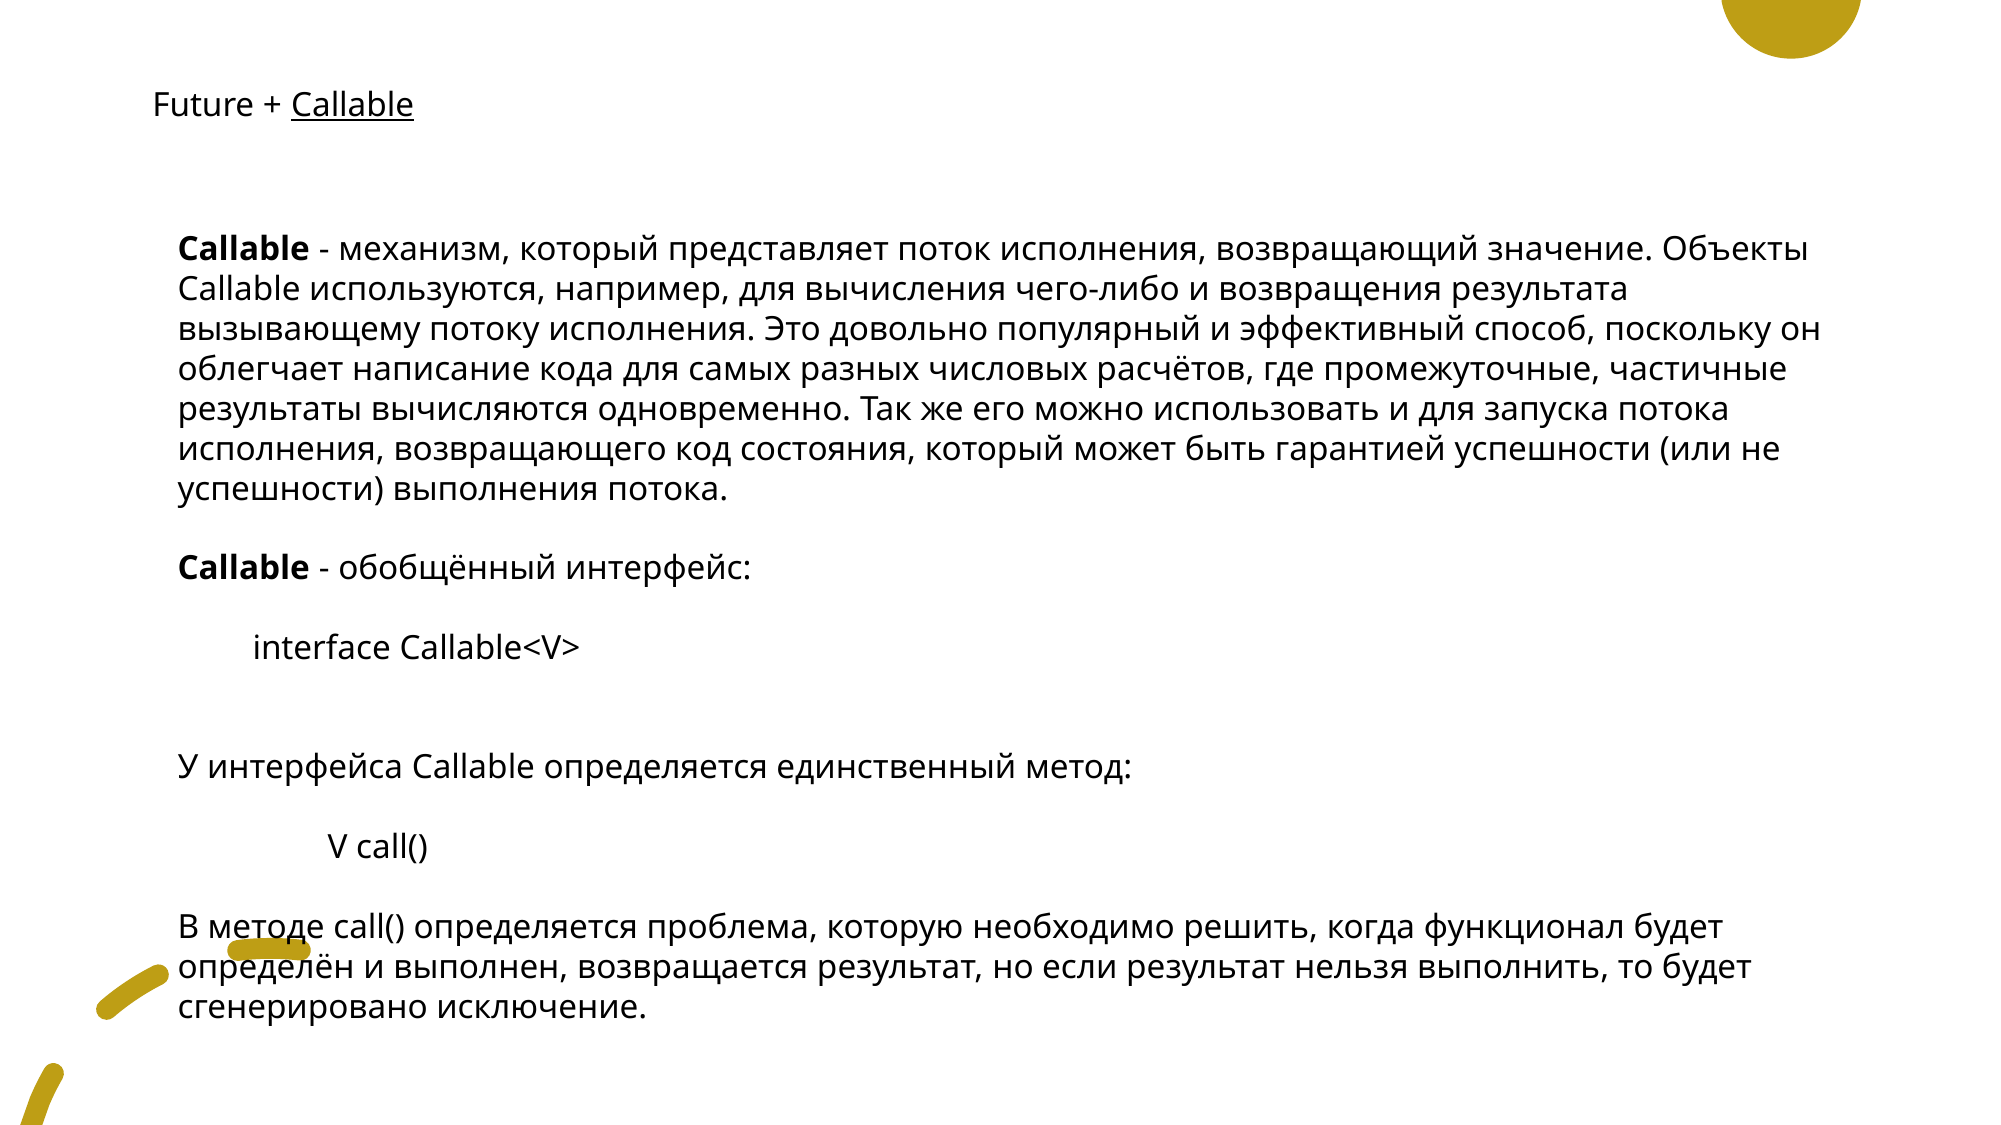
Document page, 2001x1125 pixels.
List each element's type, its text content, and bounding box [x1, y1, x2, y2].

title Future + Callable [137, 59, 1847, 152]
text_box Callable - механизм, который представляет поток исполнения, возвращающий значение. Объекты Callable используются, например, для вычисления чего-либо и возвращения результата вызывающему потоку исполнения. Это довольно популярный и эффективный способ, поскольку он облегчает написание кода для самых разных числовых расчётов, где промежуточные, частичные результаты вычисляются одновременно. Так же его можно использовать и для запуска потока исполнения, возвращающего код состояния, который может быть гарантией успешности (или не успешности) выполнения потока. Callable - обобщённый интерфейс: interface Callable<V> У интерфейса Callable определяется единственный метод: V call() В методе call() определяется проблема, которую необходимо решить, когда функционал будет определён и выполнен, возвращается результат, но если результат нельзя выполнить, то будет сгенерировано исключение. [162, 220, 1872, 1071]
